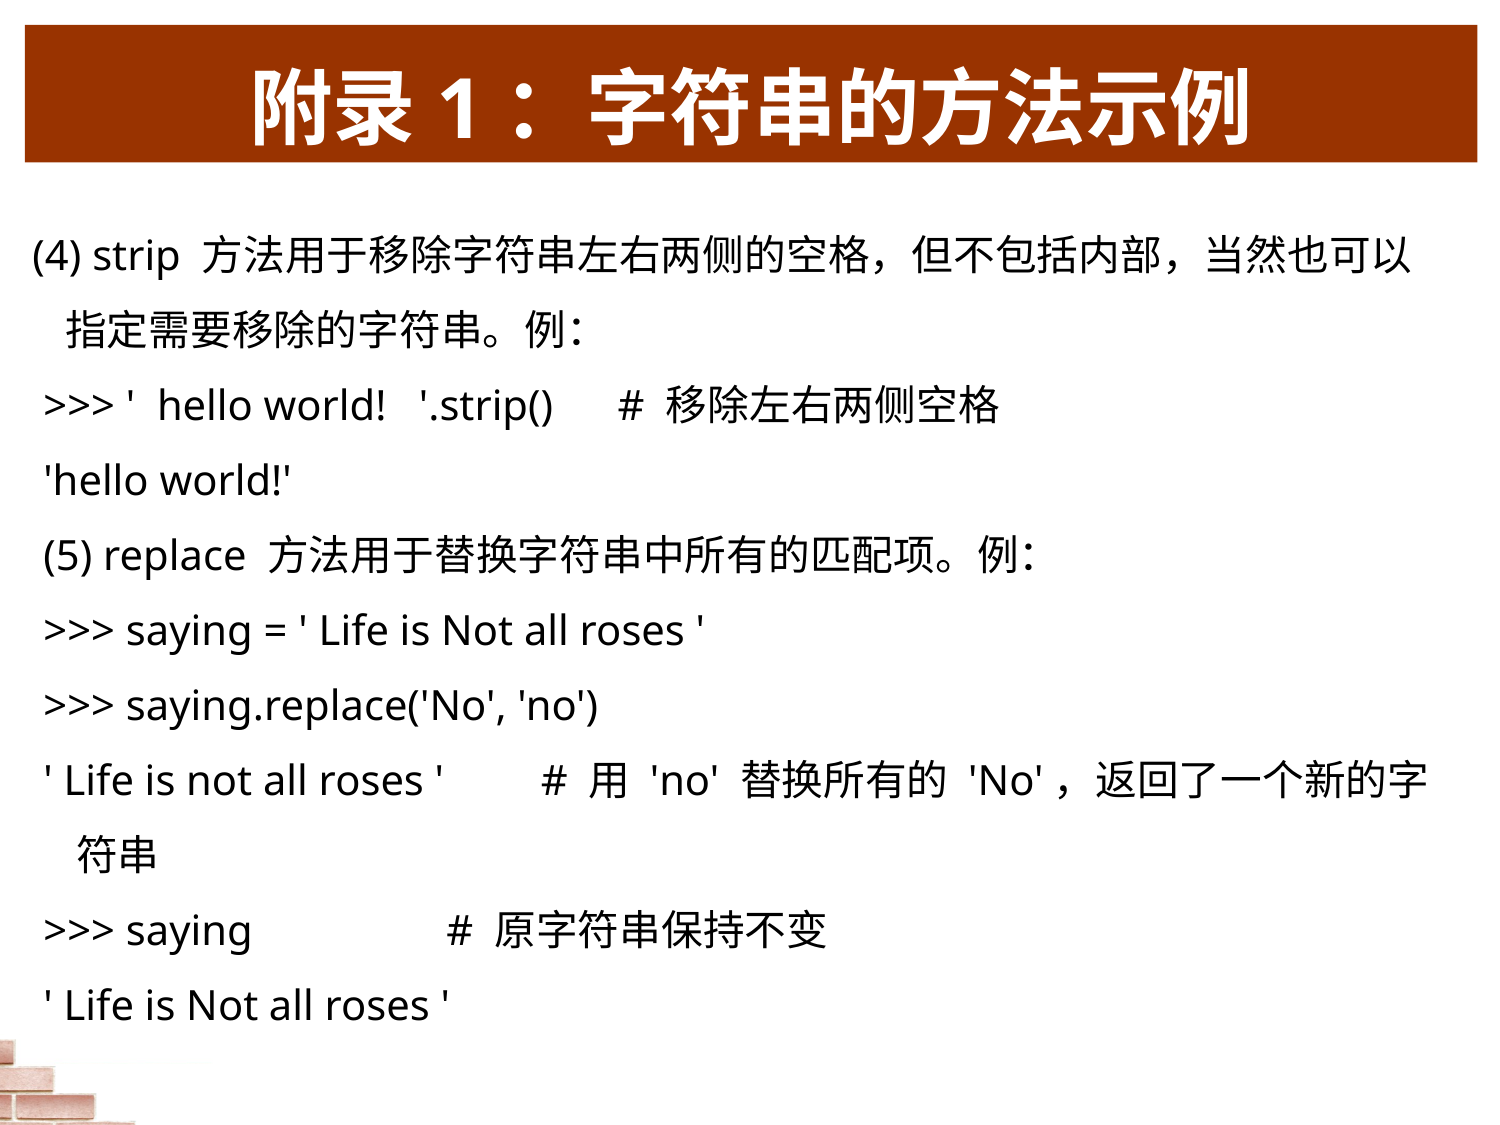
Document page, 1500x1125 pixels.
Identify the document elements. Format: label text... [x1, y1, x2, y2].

picture [0, 992, 213, 1125]
title 附录1：字符串的方法示例 [24, 24, 1478, 163]
text_box (4) strip 方法用于移除字符串左右两侧的空格，但不包括内部，当然也可以指定需要移除的字符串。例： >>> ' hello world! '.strip() # 移除左右两侧空格 'hello world!' (5) replace 方法用于替换字符串中所有的匹配项。例： >>> saying = ' Life is Not all roses ' >>> saying.replace('No', 'no') ' Life is not all roses ' # 用 'no' 替换所有的 'No'，返回了一个新的字符串 >>> saying # 原字符串保持不变 ' Life is Not all roses ' [17, 196, 1459, 1036]
